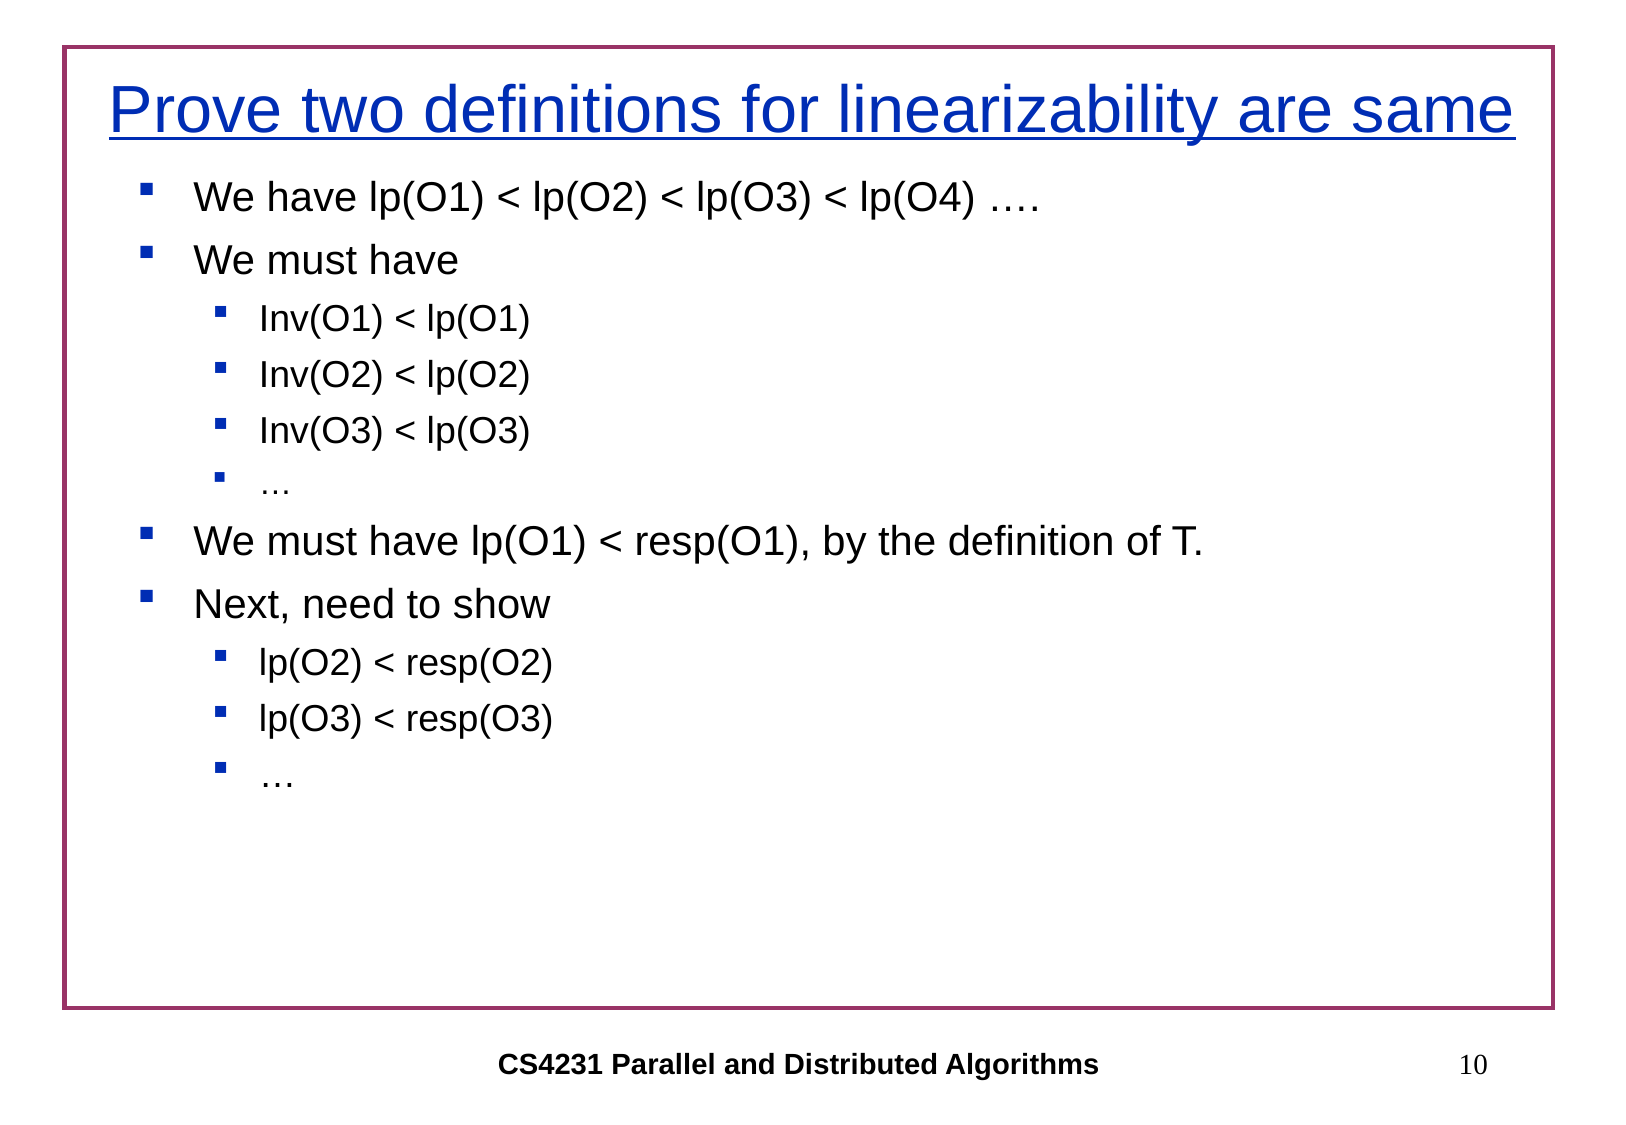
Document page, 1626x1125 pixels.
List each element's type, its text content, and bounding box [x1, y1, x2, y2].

slide_number 10 [1164, 1024, 1504, 1101]
footer CS4231 Parallel and Distributed Algorithms [229, 1024, 1164, 1101]
title Prove two definitions for linearizability are same [0, 37, 1625, 176]
list We have lp(O1) < lp(O2) < lp(O3) < lp(O4) …. We must have Inv(O1) < lp(O1) Inv(O2) < lp(O2) Inv(O3) < lp(O3) … We must have lp(O1) < resp(O1), by the definition of T. Next, need to show lp(O2) < resp(O2) lp(O3) < resp(O3) … [121, 176, 1504, 991]
